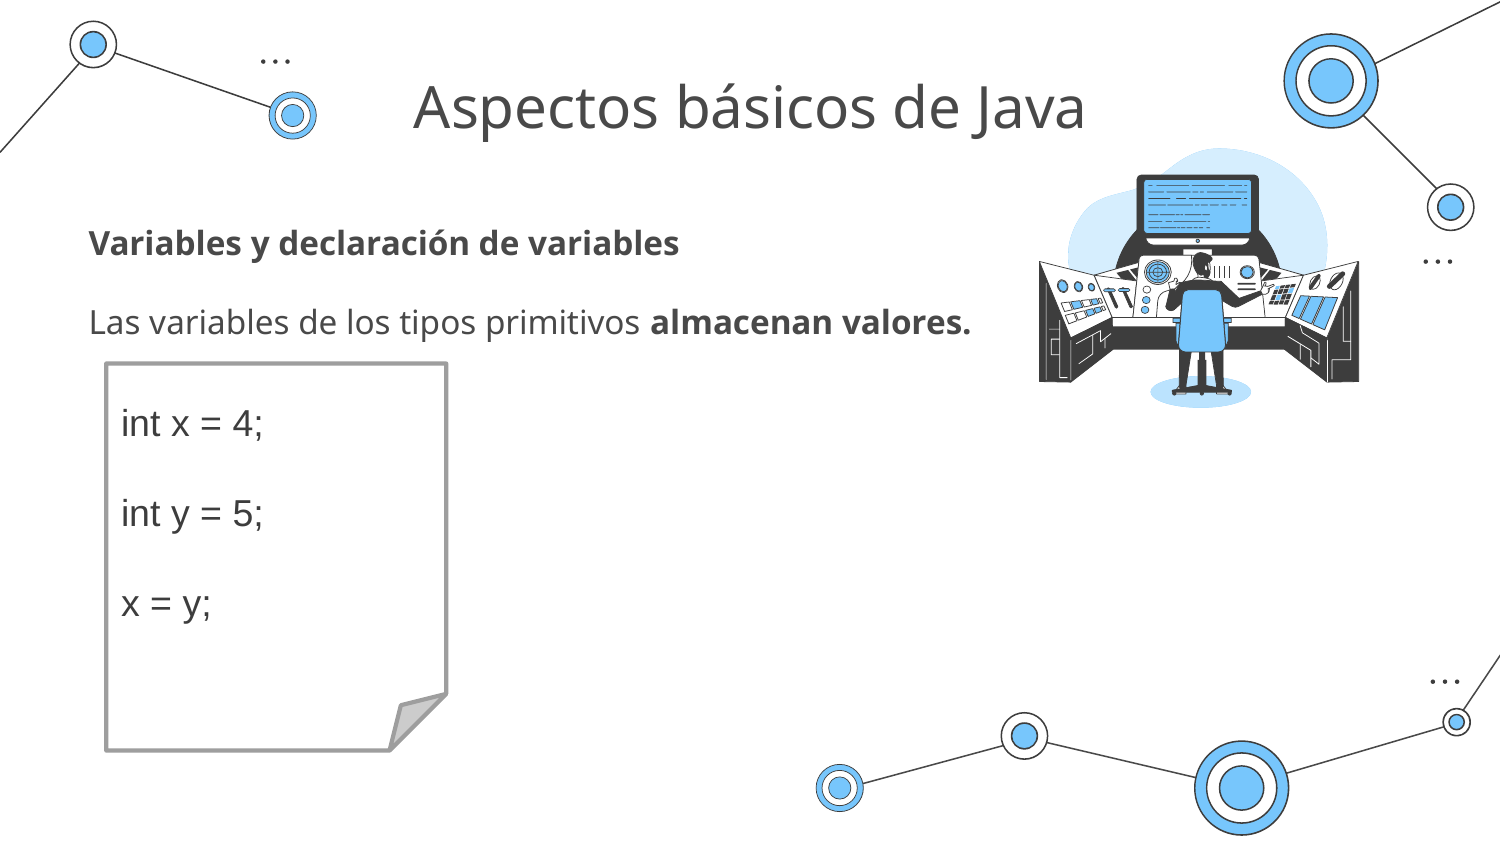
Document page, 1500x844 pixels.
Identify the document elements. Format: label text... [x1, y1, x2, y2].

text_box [1038, 148, 1360, 408]
subtitle Variables y declaración de variables Las variables de los tipos primitivos almacenan valores. [67, 166, 1031, 789]
text_box int x = 4; int y = 5; x = y; [106, 363, 447, 751]
title Aspectos básicos de Java [208, 55, 1293, 146]
